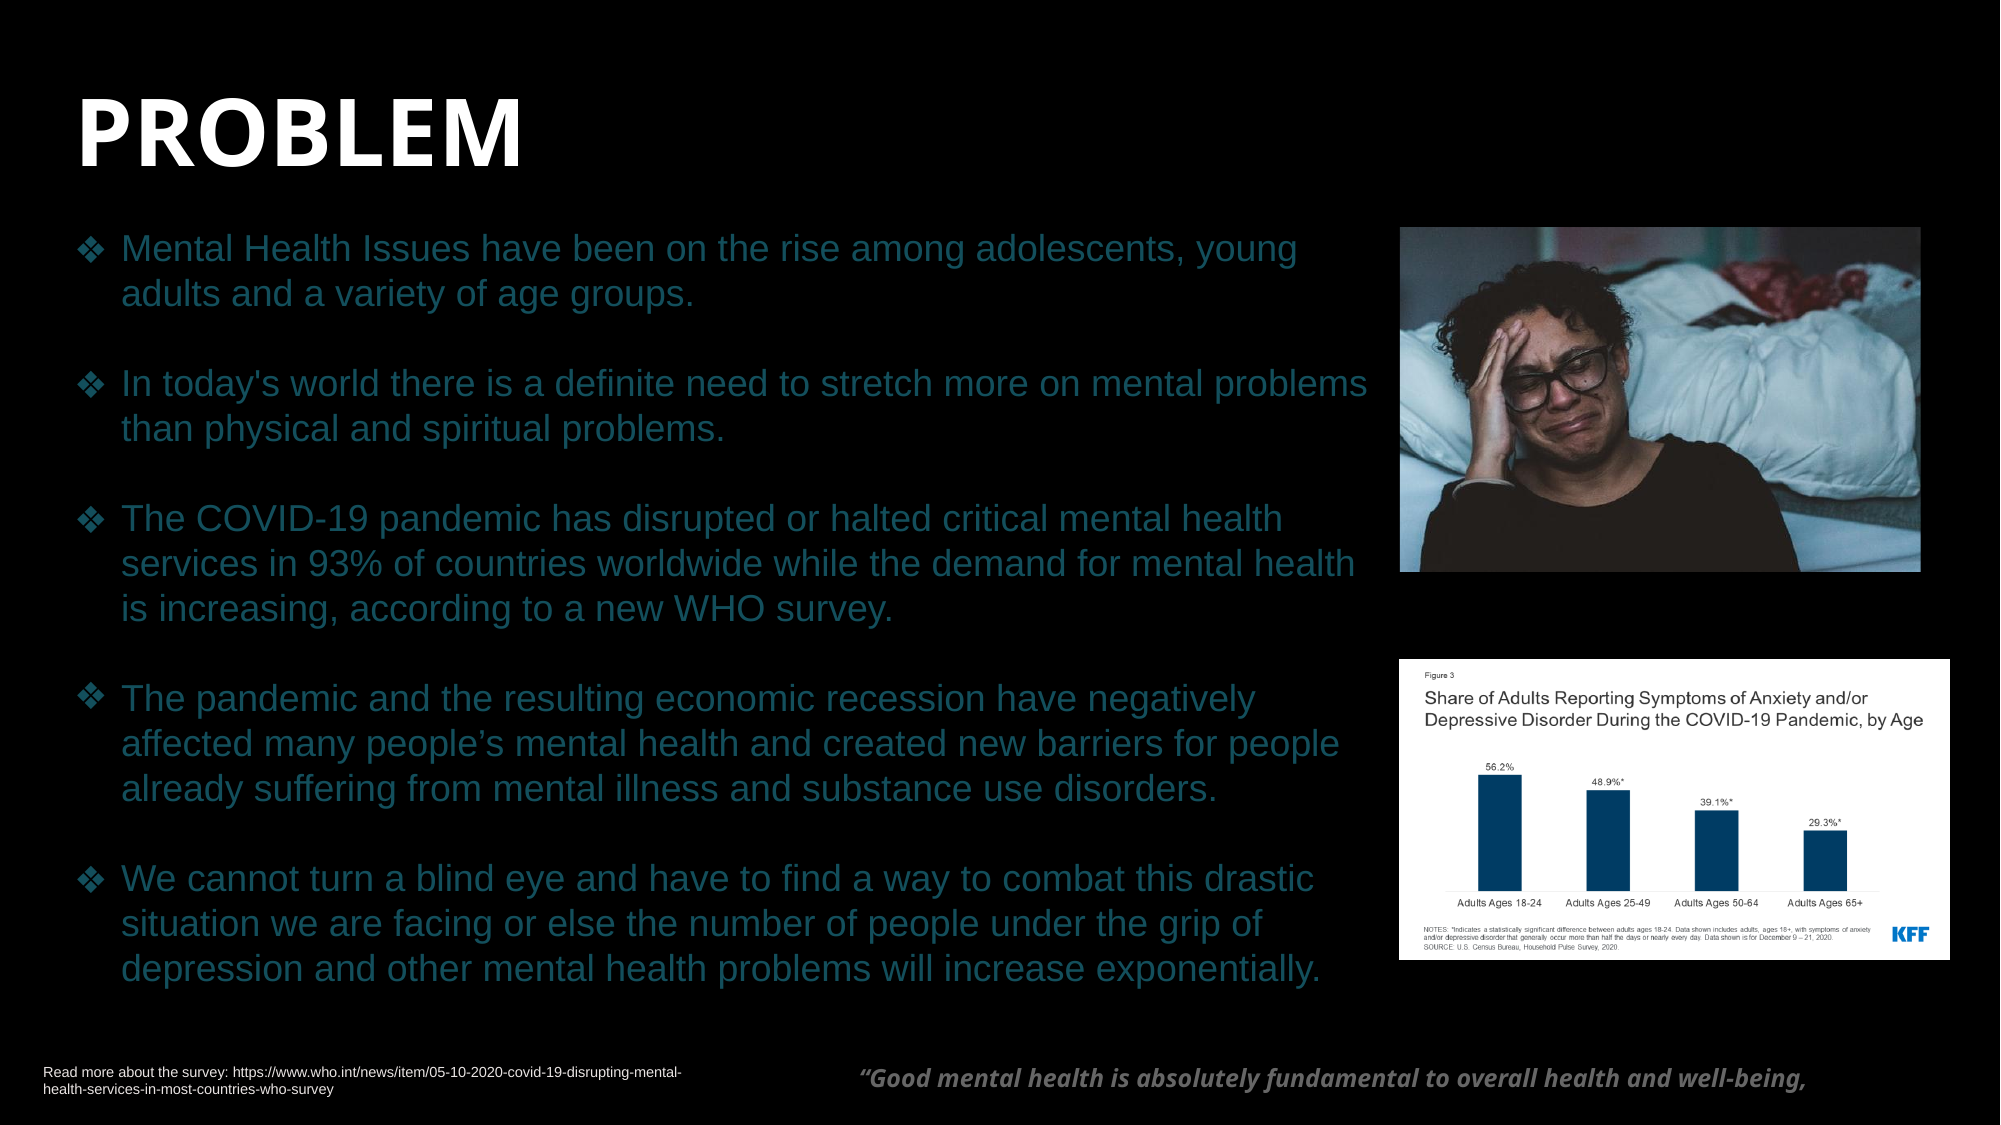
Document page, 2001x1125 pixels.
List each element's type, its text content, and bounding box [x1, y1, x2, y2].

text_box Mental Health Issues have been on the rise among adolescents, young adults and a variety of age groups. In today's world there is a definite need to stretch more on mental problems than physical and spiritual problems. The COVID-19 pandemic has disrupted or halted critical mental health services in 93% of countries worldwide while the demand for mental health is increasing, according to a new WHO survey. The pandemic and the resulting economic recession have negatively affected many people’s mental health and created new barriers for people already suffering from mental illness and substance use disorders. We cannot turn a blind eye and have to find a way to combat this drastic situation we are facing or else the number of people under the grip of depression and other mental health problems will increase exponentially. [59, 171, 1400, 997]
picture [1399, 658, 1951, 960]
text_box Read more about the survey: https://www.who.int/news/item/05-10-2020-covid-19-disrupting-mental-health-services-in-most-countries-who-survey [28, 1047, 720, 1113]
text_box PROBLEM [59, 64, 933, 171]
text_box “Good mental health is absolutely fundamental to overall health and well-being, [843, 1047, 1978, 1108]
picture [1399, 226, 1921, 572]
